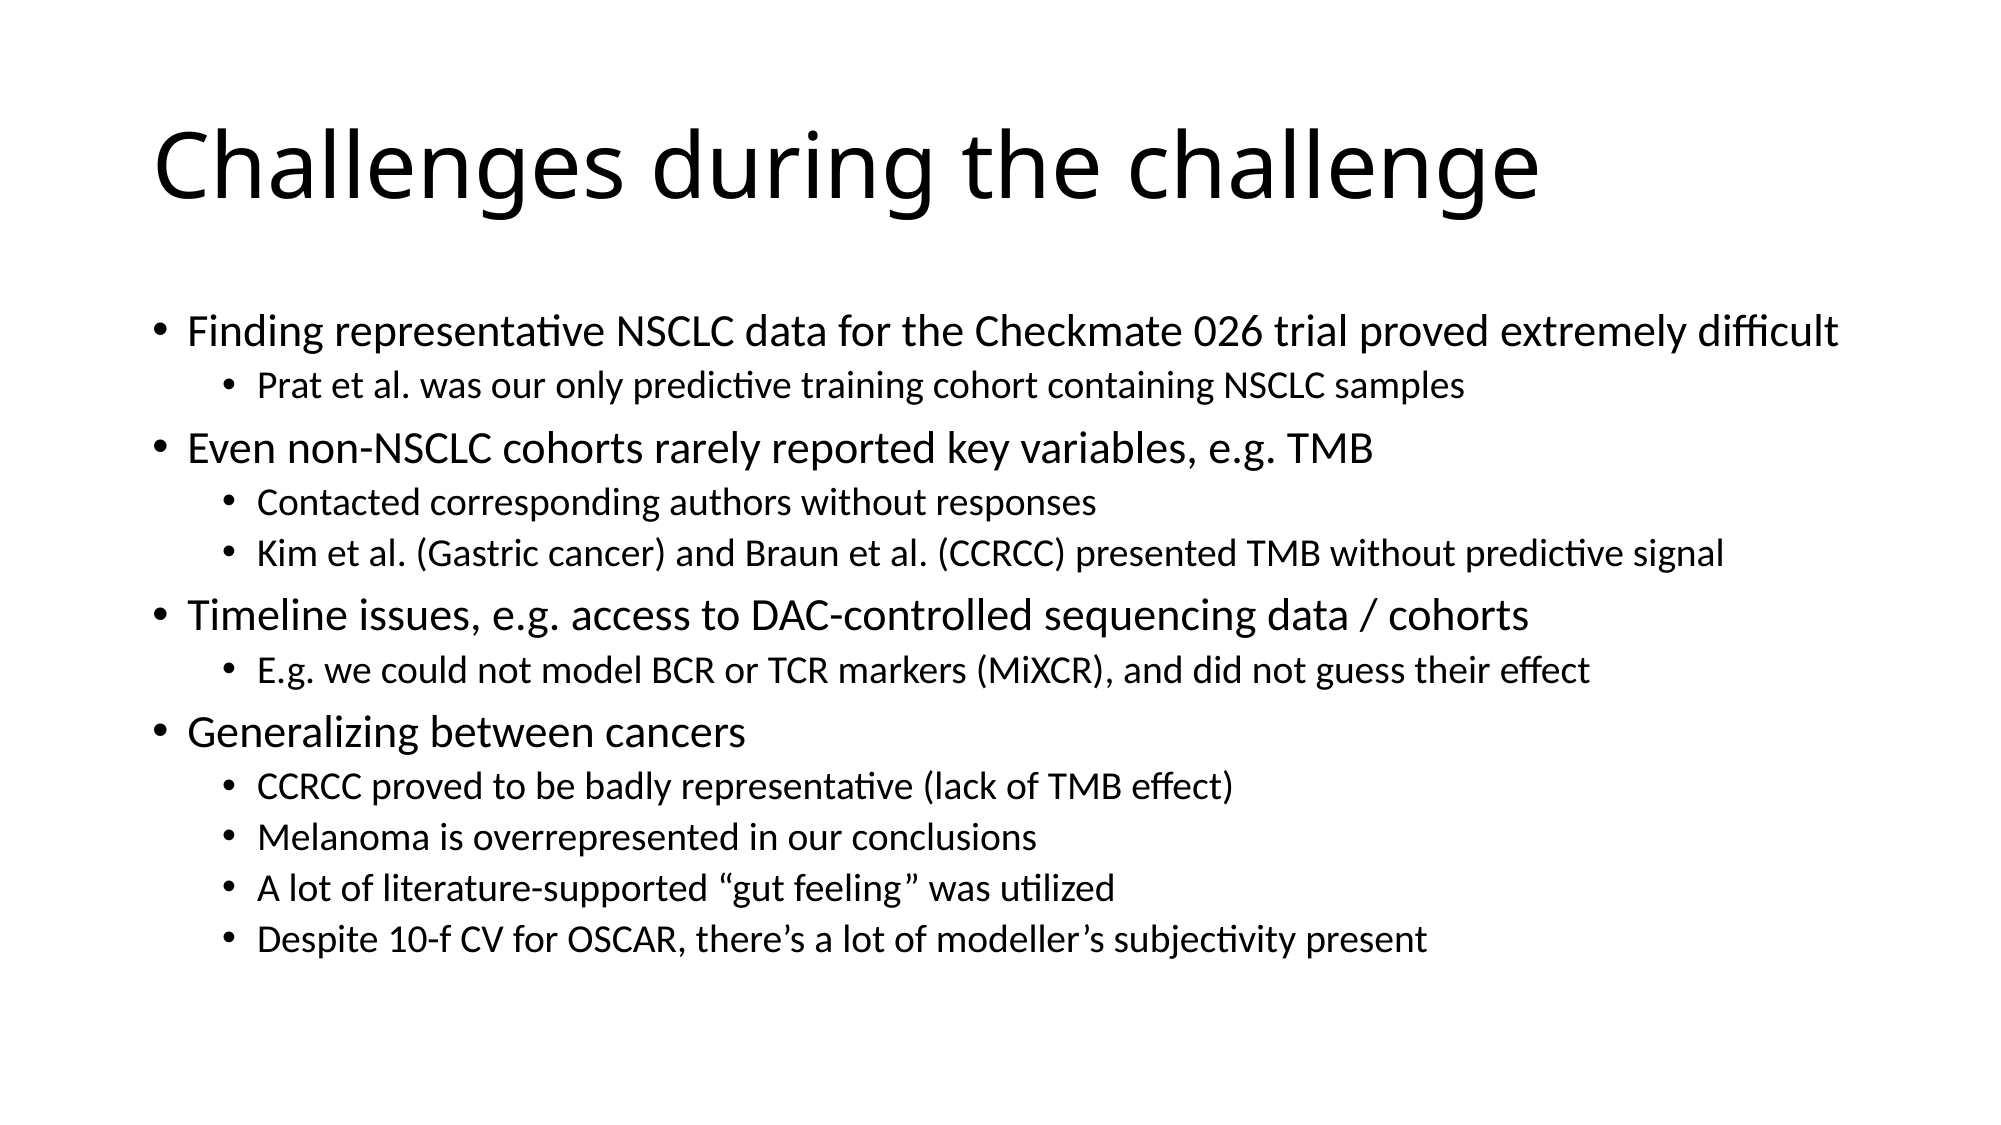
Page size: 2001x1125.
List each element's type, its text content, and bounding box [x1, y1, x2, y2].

title Challenges during the challenge [137, 59, 1863, 278]
list Finding representative NSCLC data for the Checkmate 026 trial proved extremely difficult Prat et al. was our only predictive training cohort containing NSCLC samples Even non-NSCLC cohorts rarely reported key variables, e.g. TMB Contacted corresponding authors without responses Kim et al. (Gastric cancer) and Braun et al. (CCRCC) presented TMB without predictive signal Timeline issues, e.g. access to DAC-controlled sequencing data / cohorts E.g. we could not model BCR or TCR markers (MiXCR), and did not guess their effect Generalizing between cancers CCRCC proved to be badly representative (lack of TMB effect) Melanoma is overrepresented in our conclusions A lot of literature-supported “gut feeling” was utilized Despite 10-f CV for OSCAR, there’s a lot of modeller’s subjectivity present [137, 299, 1863, 1014]
